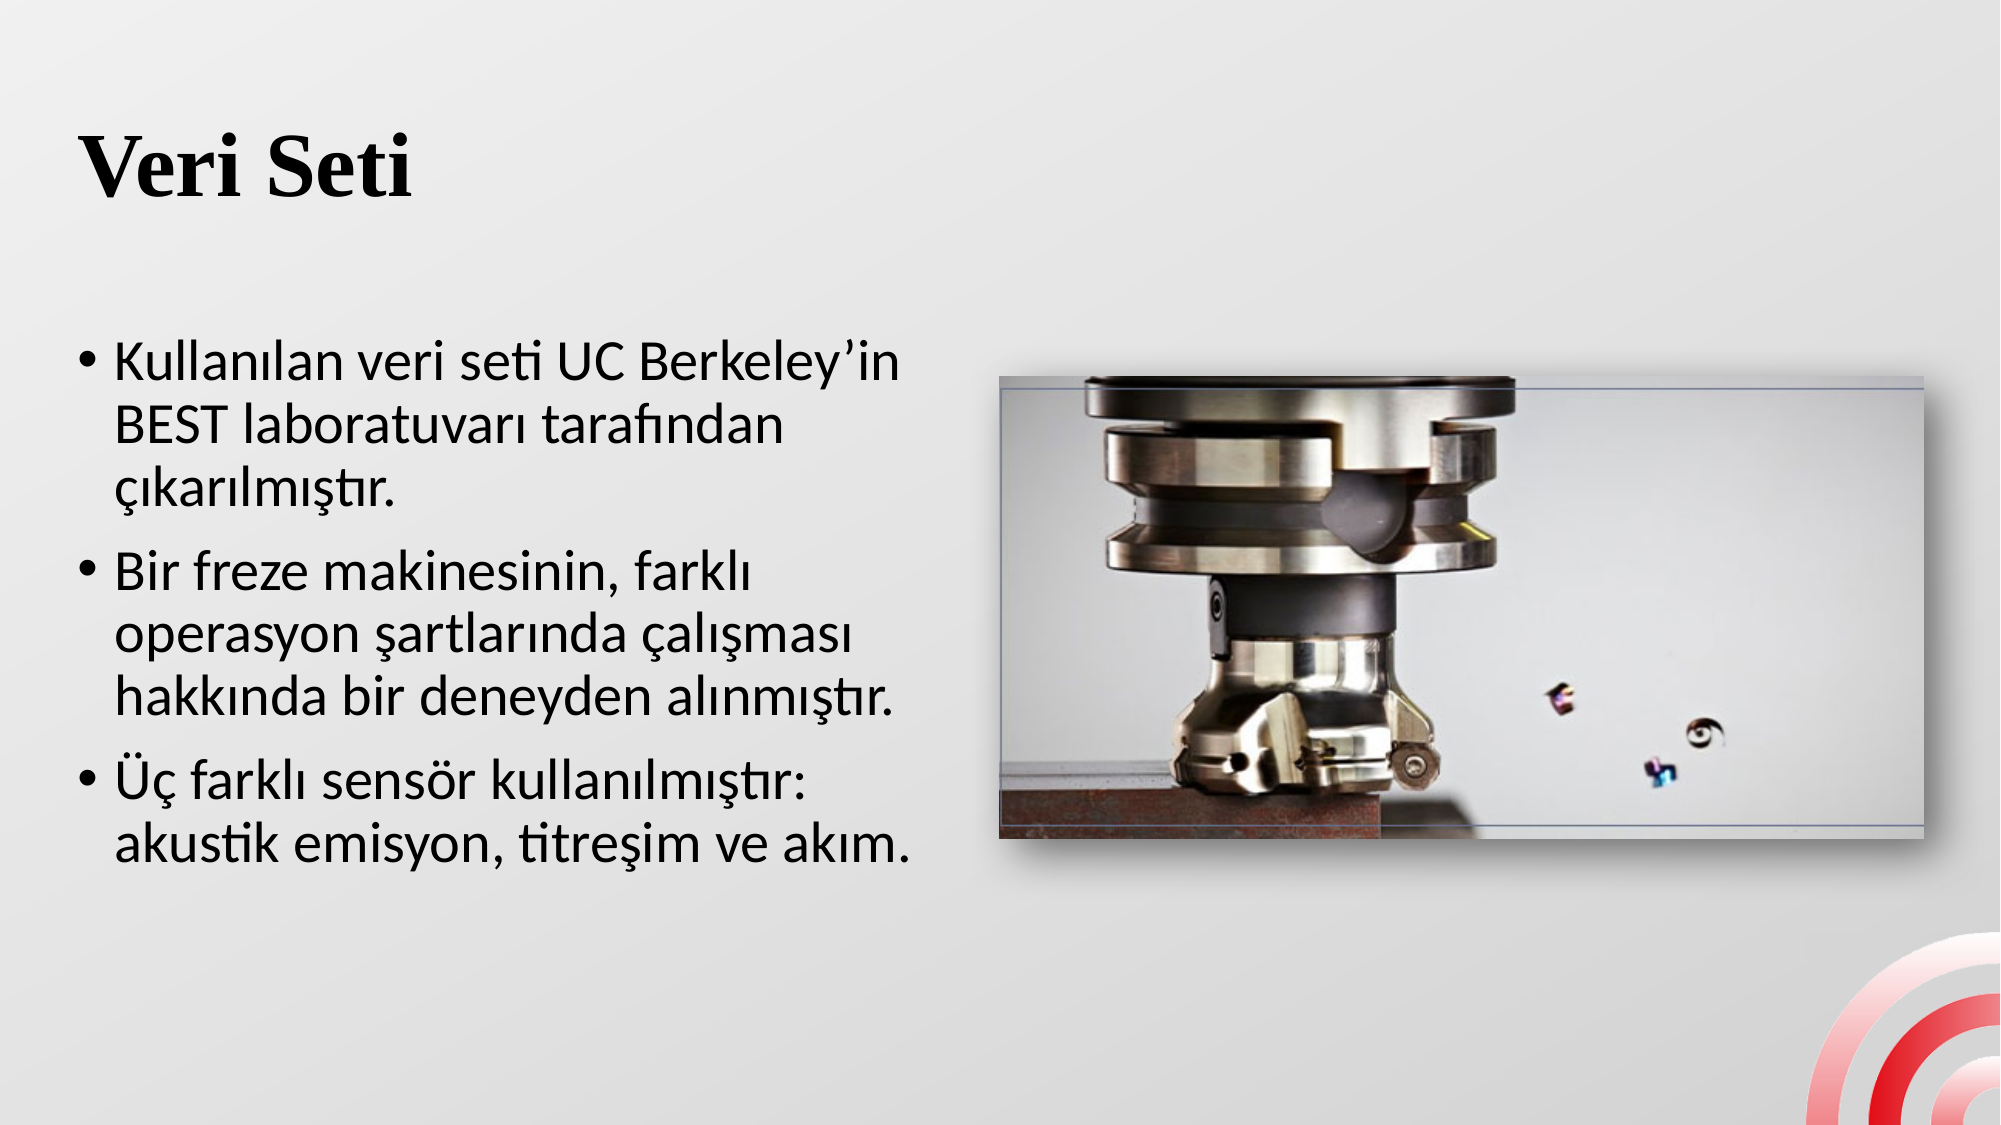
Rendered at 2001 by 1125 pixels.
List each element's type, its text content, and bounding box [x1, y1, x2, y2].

title Veri Seti [62, 58, 1788, 276]
list Kullanılan veri seti UC Berkeley’in BEST laboratuvarı tarafından çıkarılmıştır. Bir freze makinesinin, farklı operasyon şartlarında çalışması hakkında bir deneyden alınmıştır. Üç farklı sensör kullanılmıştır: akustik emisyon, titreşim ve akım. [62, 322, 953, 913]
picture [0, 0, 2001, 1125]
